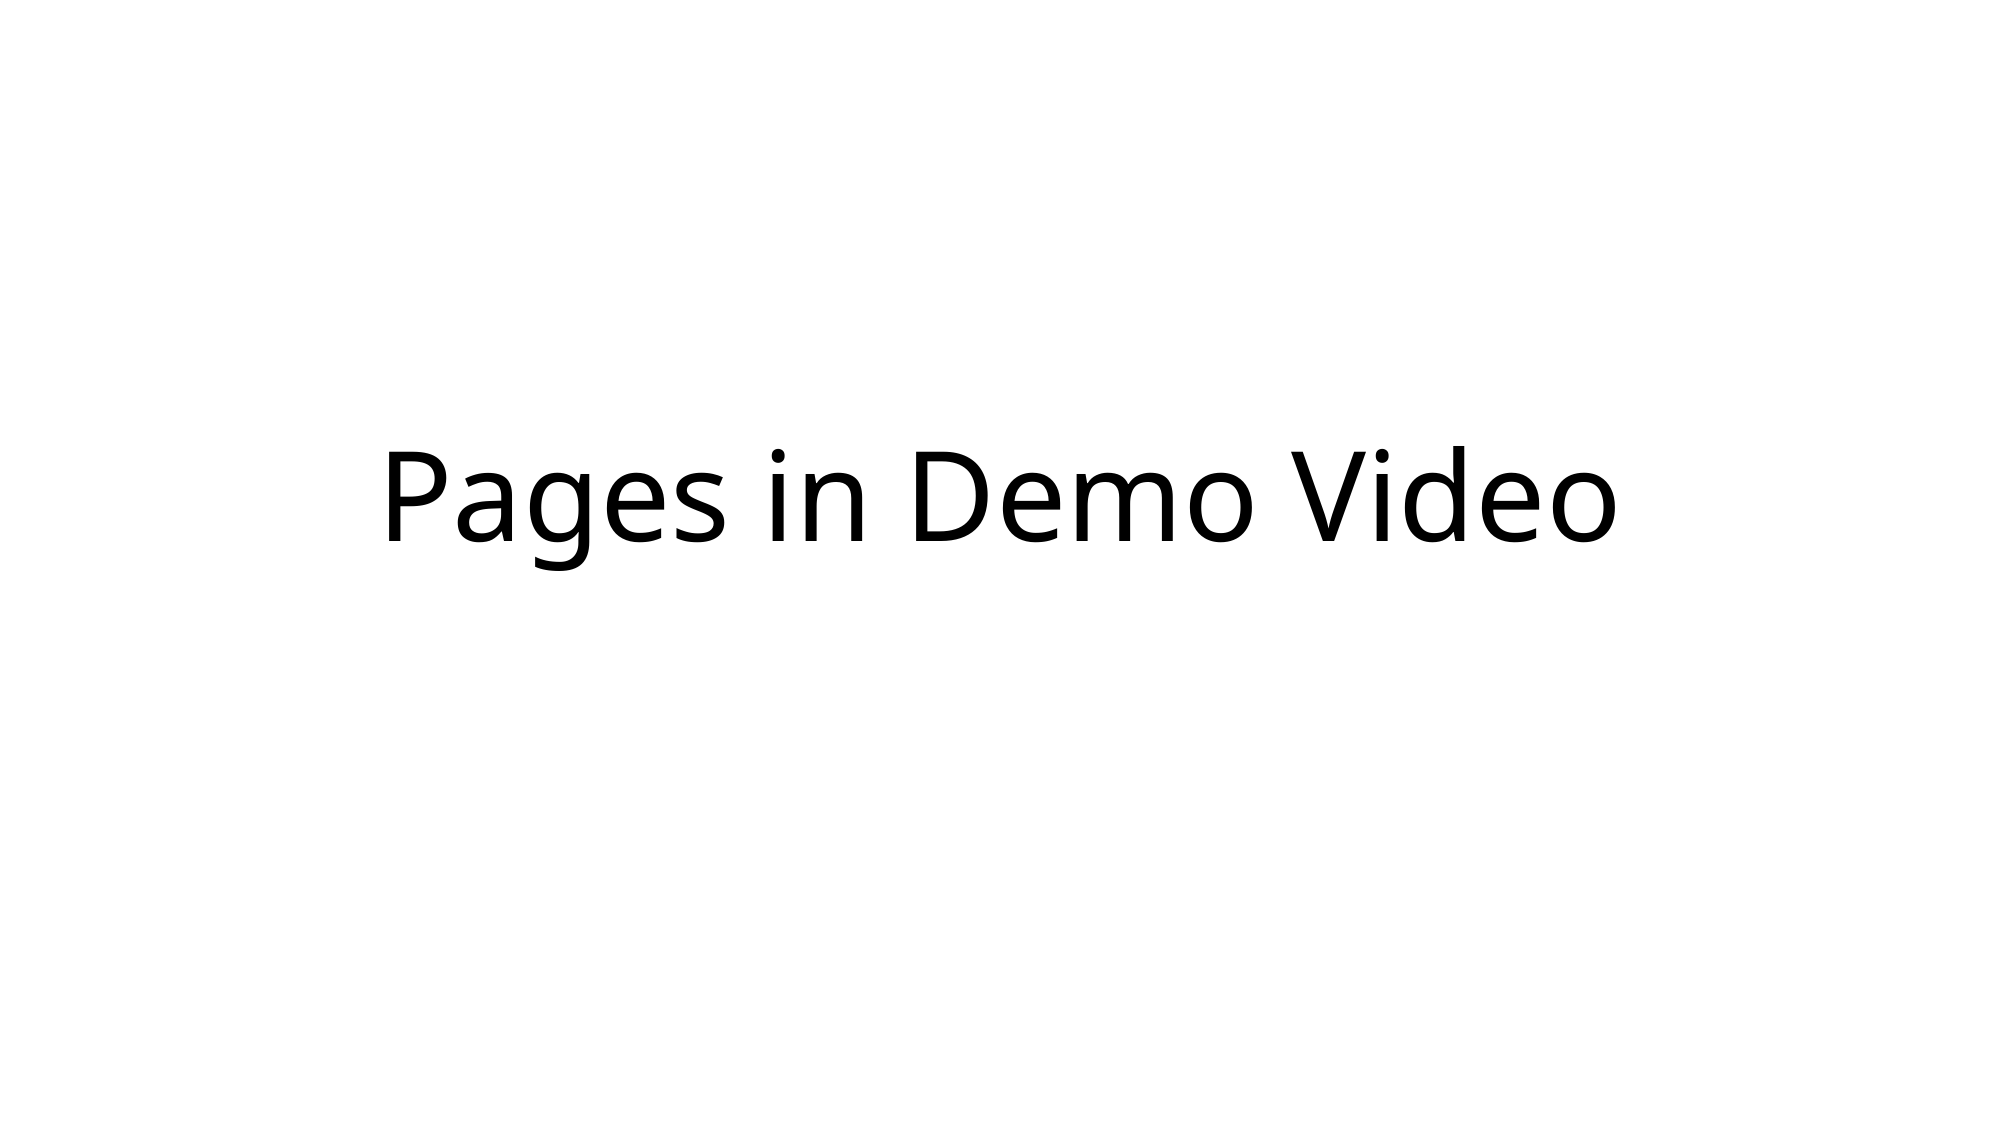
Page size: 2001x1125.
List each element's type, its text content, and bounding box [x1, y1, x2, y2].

title Pages in Demo Video [249, 184, 1750, 576]
